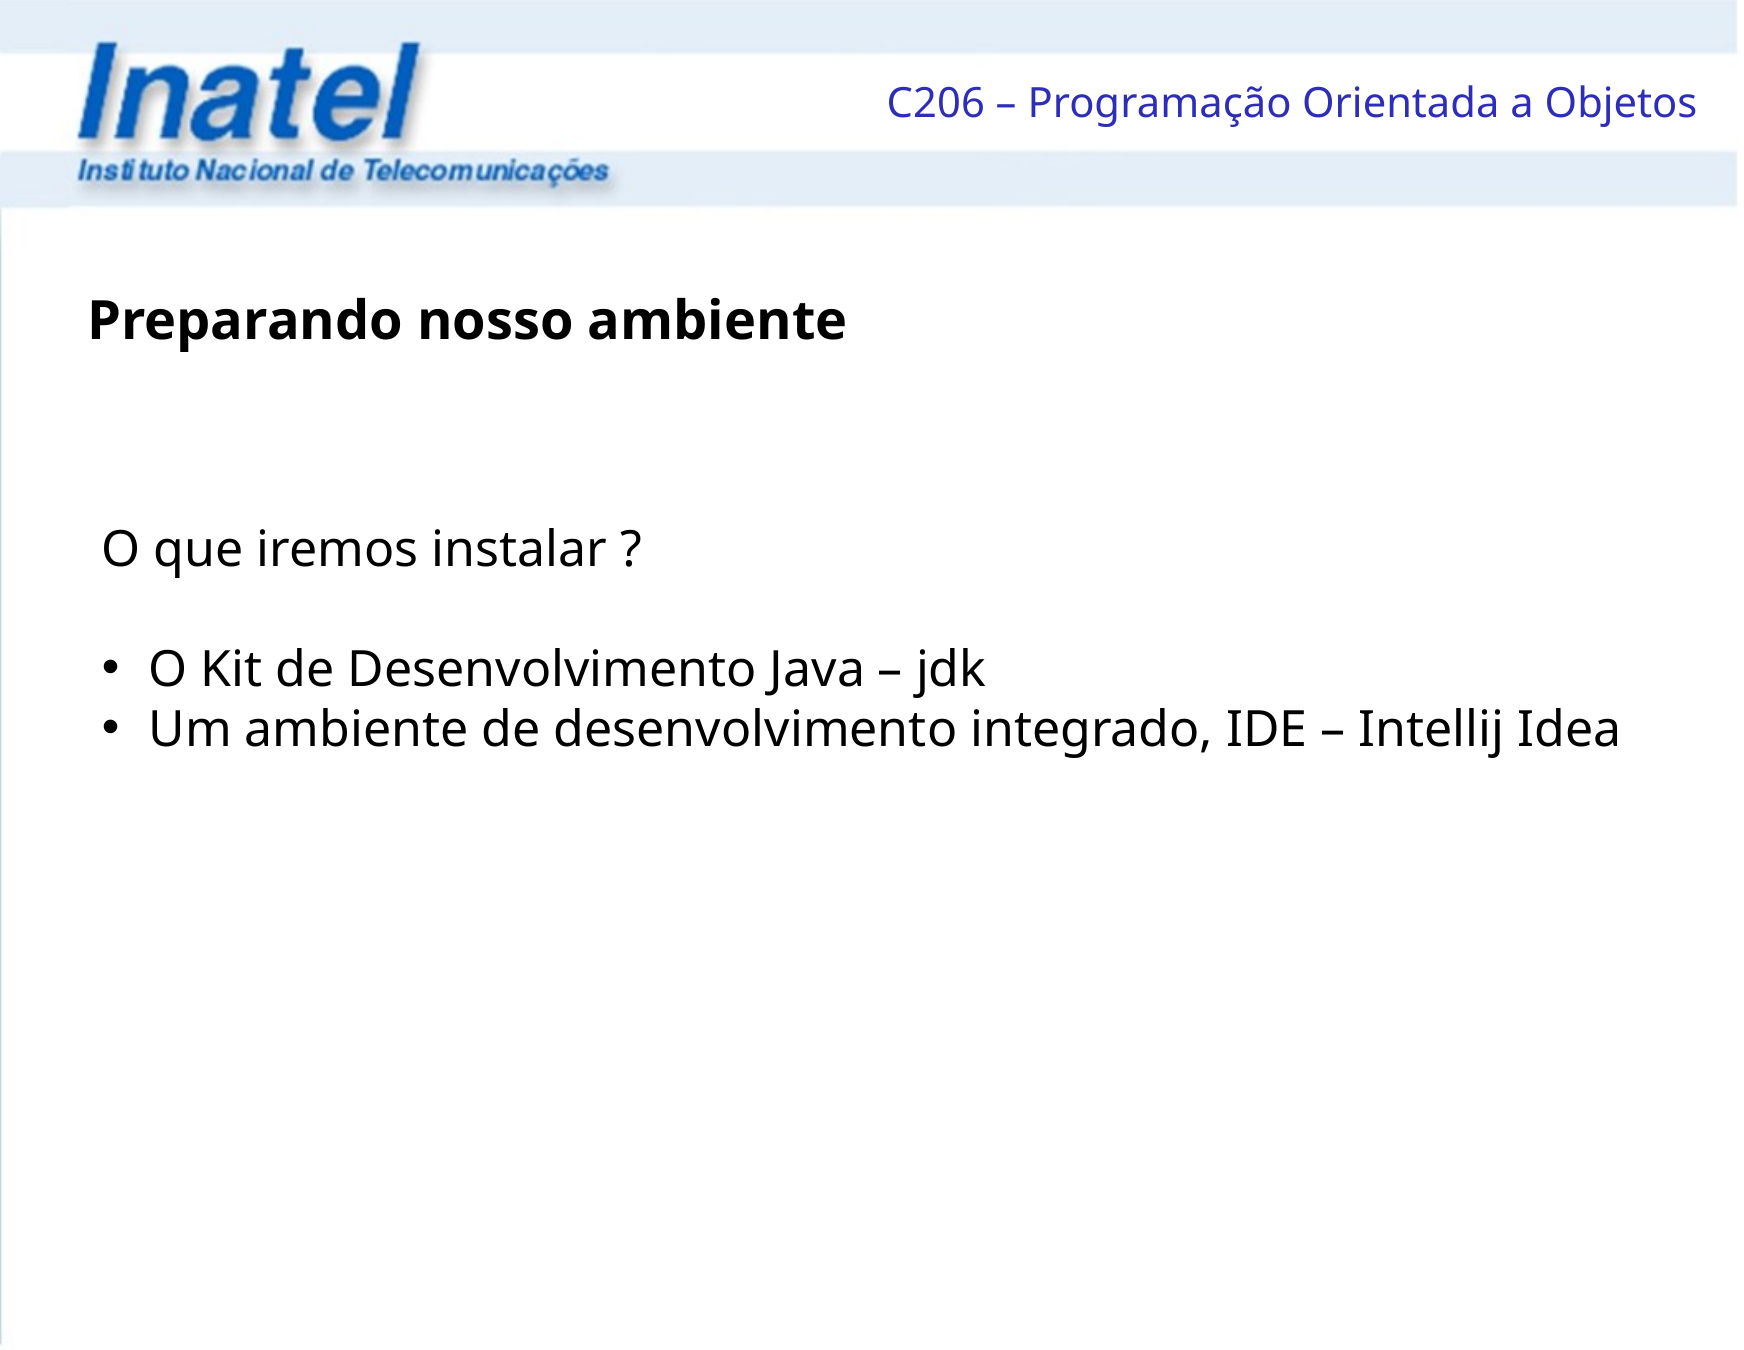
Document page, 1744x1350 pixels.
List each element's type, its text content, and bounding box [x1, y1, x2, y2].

picture [0, 0, 1744, 1350]
text_box Preparando nosso ambiente [87, 230, 1657, 405]
text_box O que iremos instalar ? O Kit de Desenvolvimento Java – jdk Um ambiente de desenvolvimento integrado, IDE – Intellij Idea [87, 509, 1657, 765]
